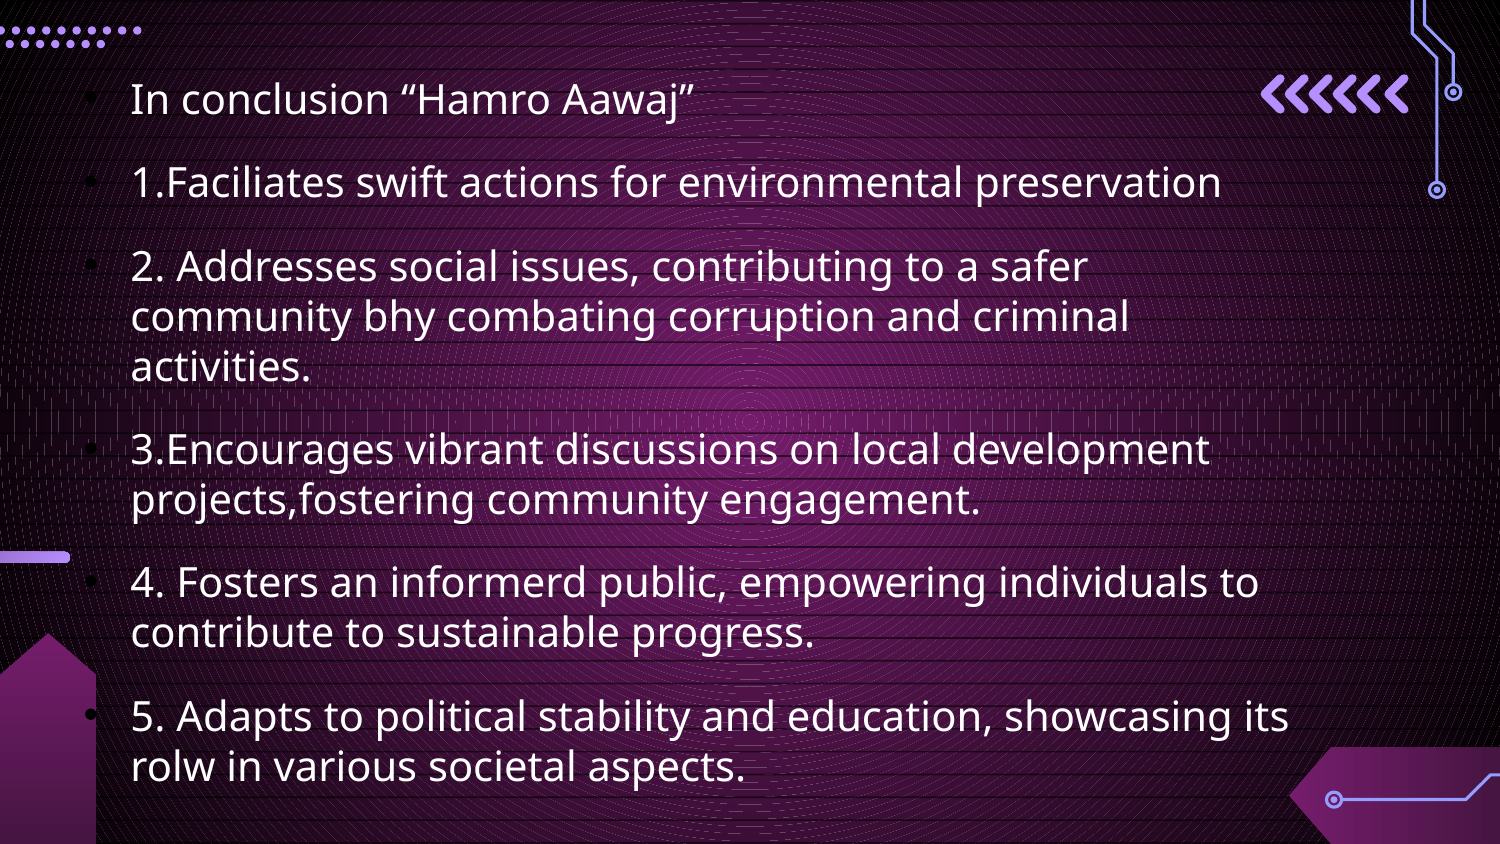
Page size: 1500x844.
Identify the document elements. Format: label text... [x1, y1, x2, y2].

list In conclusion “Hamro Aawaj” 1.Faciliates swift actions for environmental preservation 2. Addresses social issues, contributing to a safer community bhy combating corruption and criminal activities. 3.Encourages vibrant discussions on local development projects,fostering community engagement. 4. Fosters an informerd public, empowering individuals to contribute to sustainable progress. 5. Adapts to political stability and education, showcasing its rolw in various societal aspects. [68, 57, 1335, 619]
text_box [1259, 74, 1409, 115]
